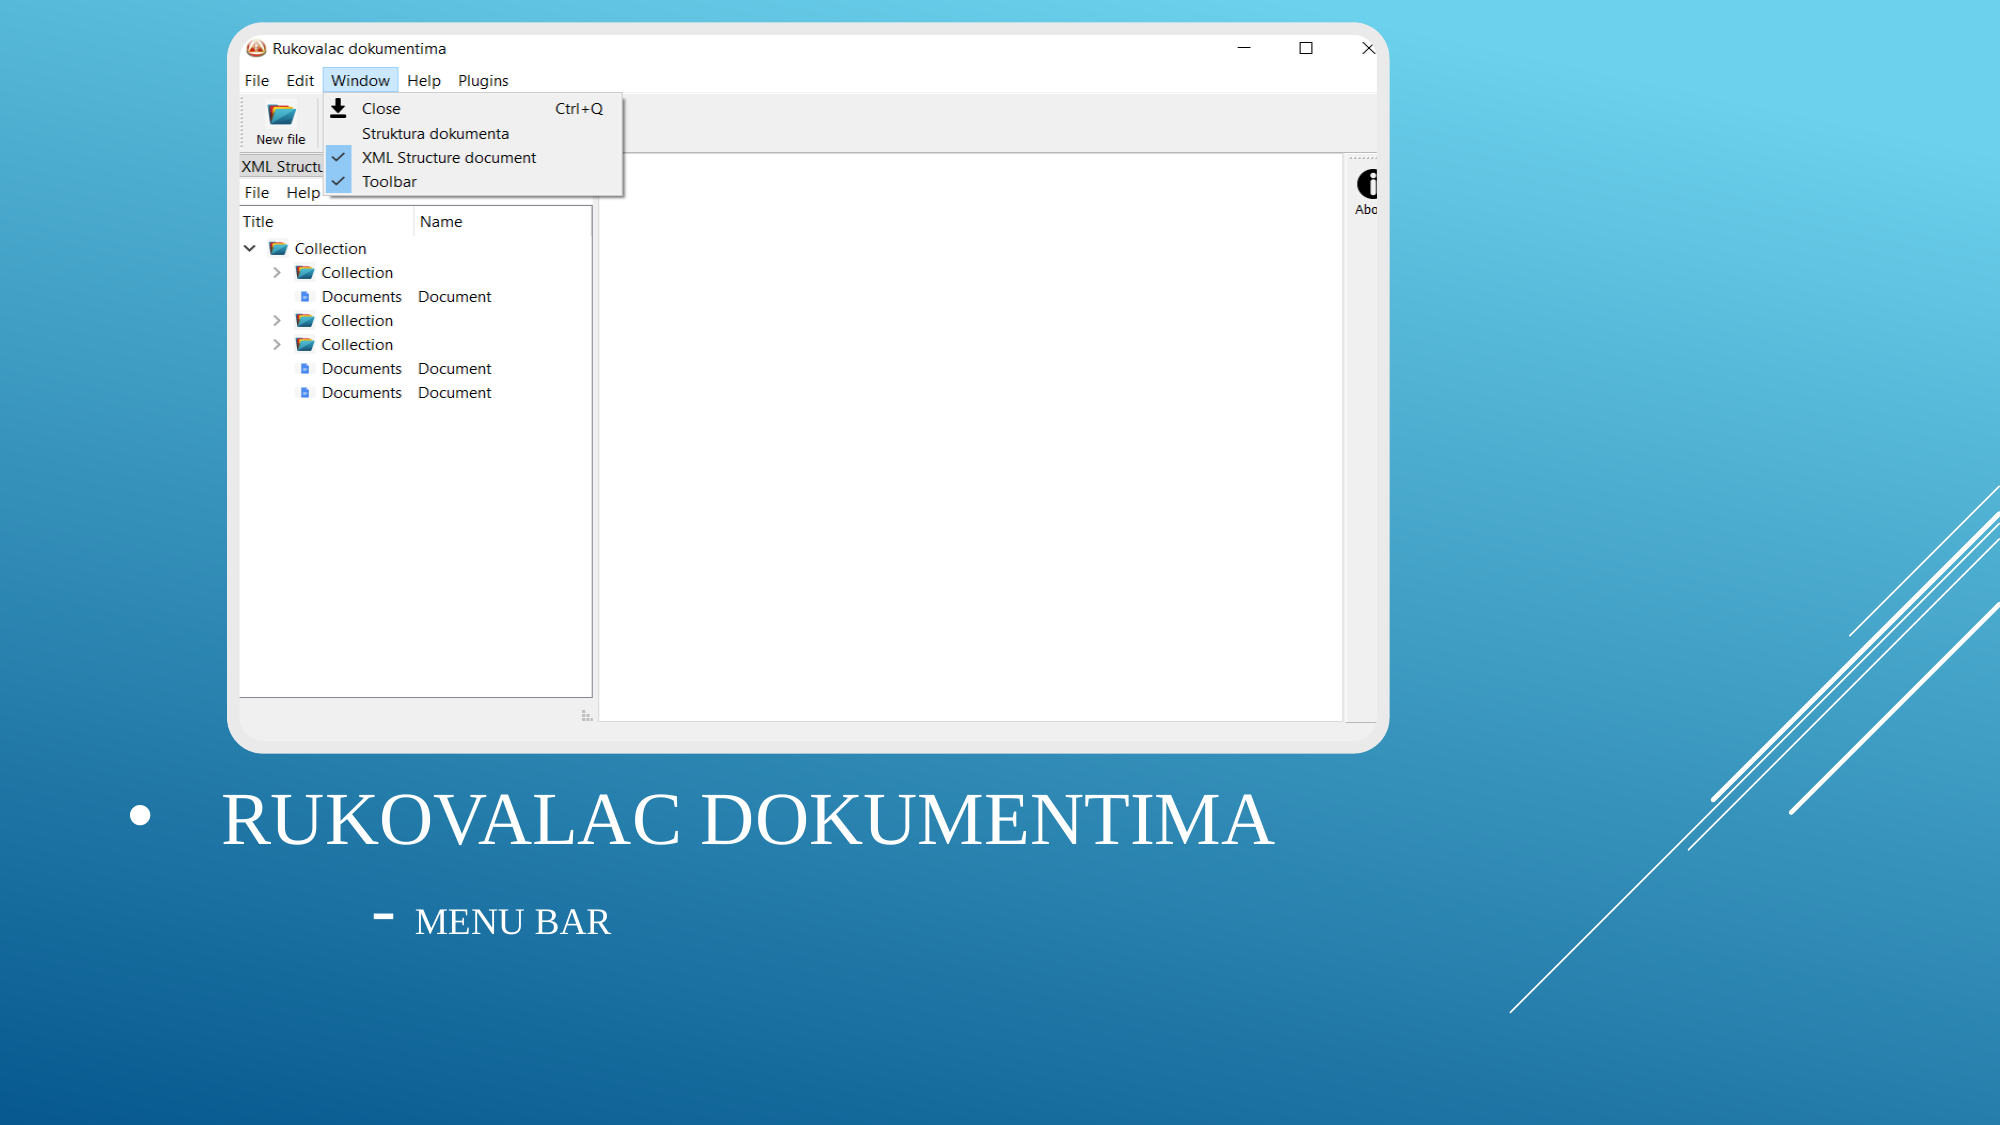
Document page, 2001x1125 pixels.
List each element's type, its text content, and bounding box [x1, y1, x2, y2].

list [233, 28, 1384, 748]
title Rukovalac dokumentima - Menu bar [112, 736, 1513, 984]
